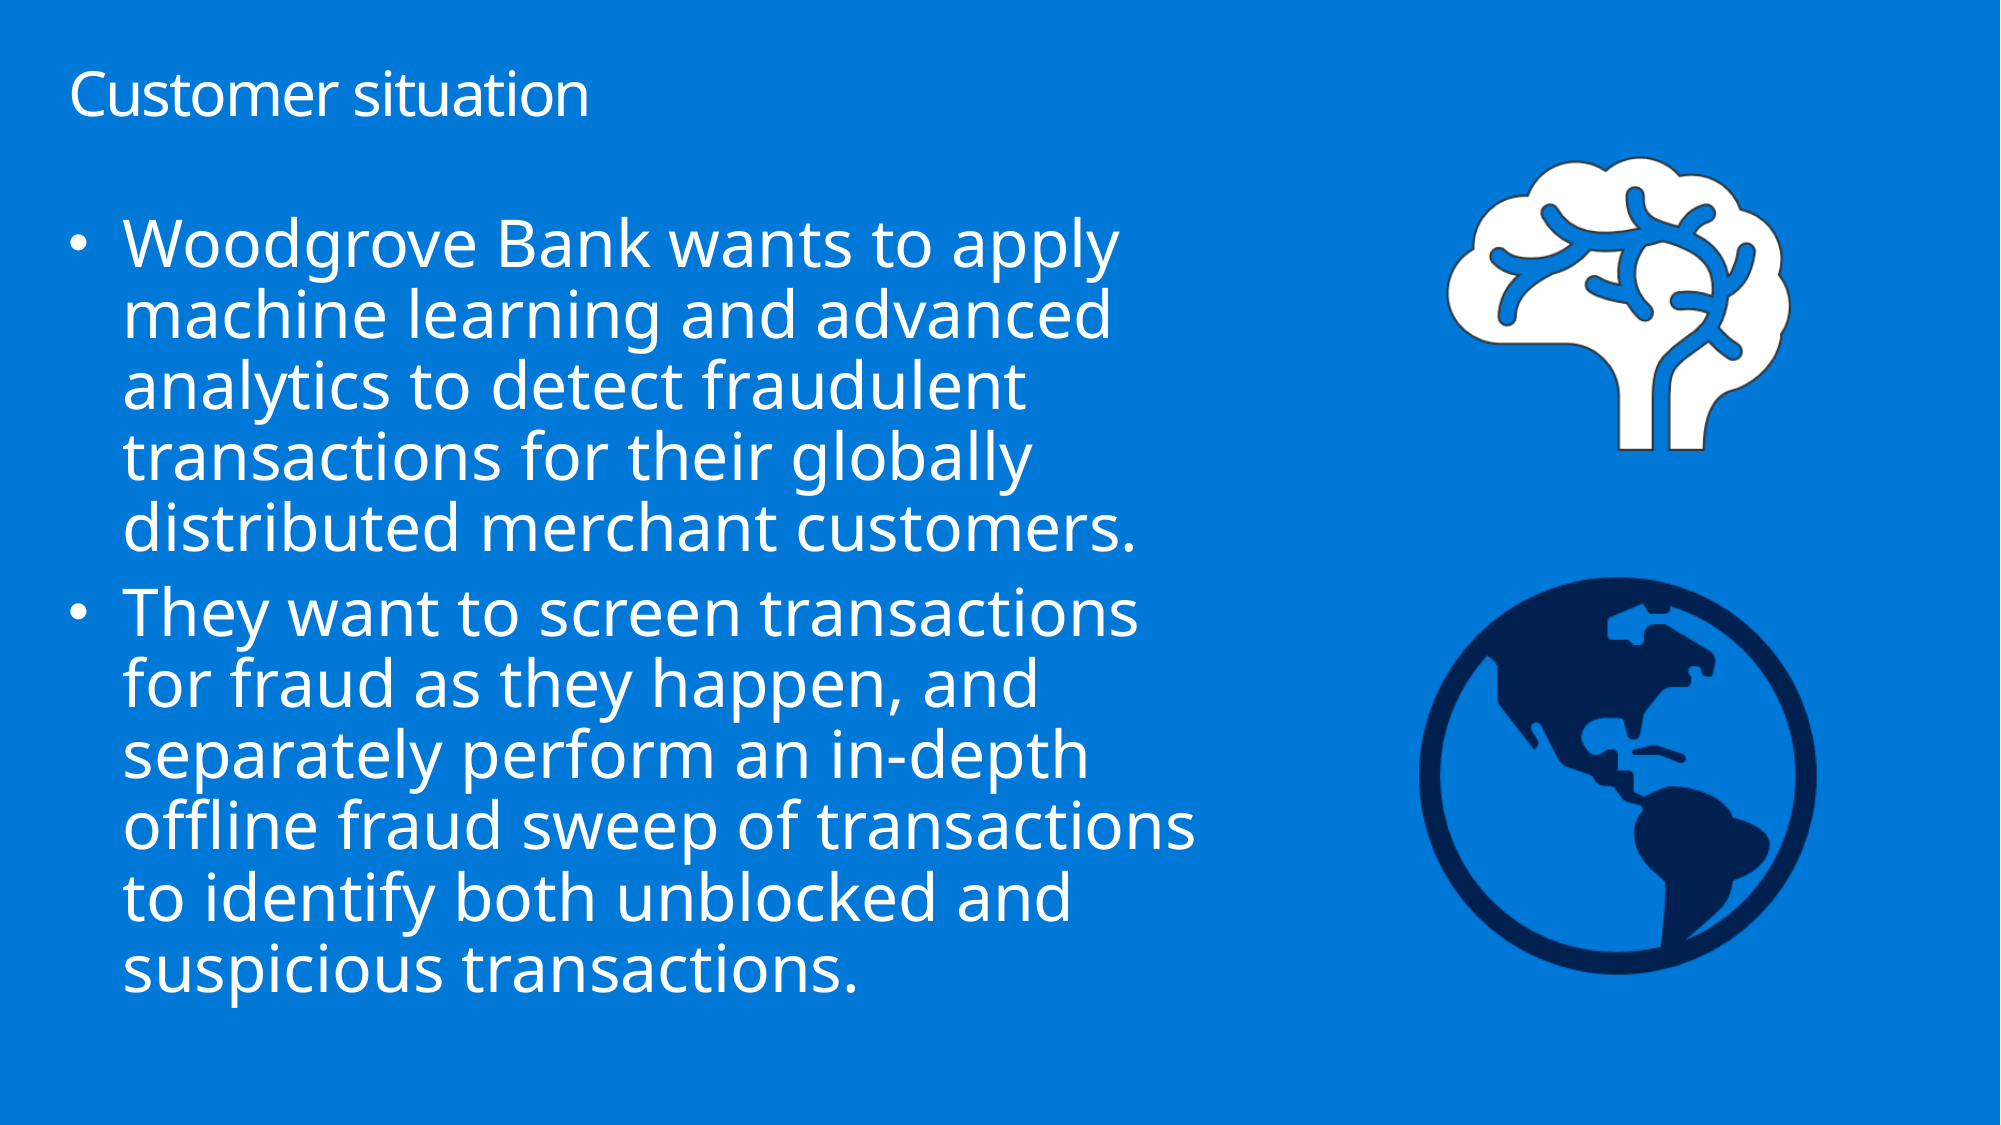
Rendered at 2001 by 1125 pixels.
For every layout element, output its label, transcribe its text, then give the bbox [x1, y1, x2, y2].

picture [1412, 98, 1825, 510]
text_box Woodgrove Bank wants to apply machine learning and advanced analytics to detect fraudulent transactions for their globally distributed merchant customers. They want to screen transactions for fraud as they happen, and separately perform an in-depth offline fraud sweep of transactions to identify both unblocked and suspicious transactions. [44, 195, 1226, 1050]
picture [1366, 525, 1869, 1027]
title Customer situation [44, 47, 1957, 196]
